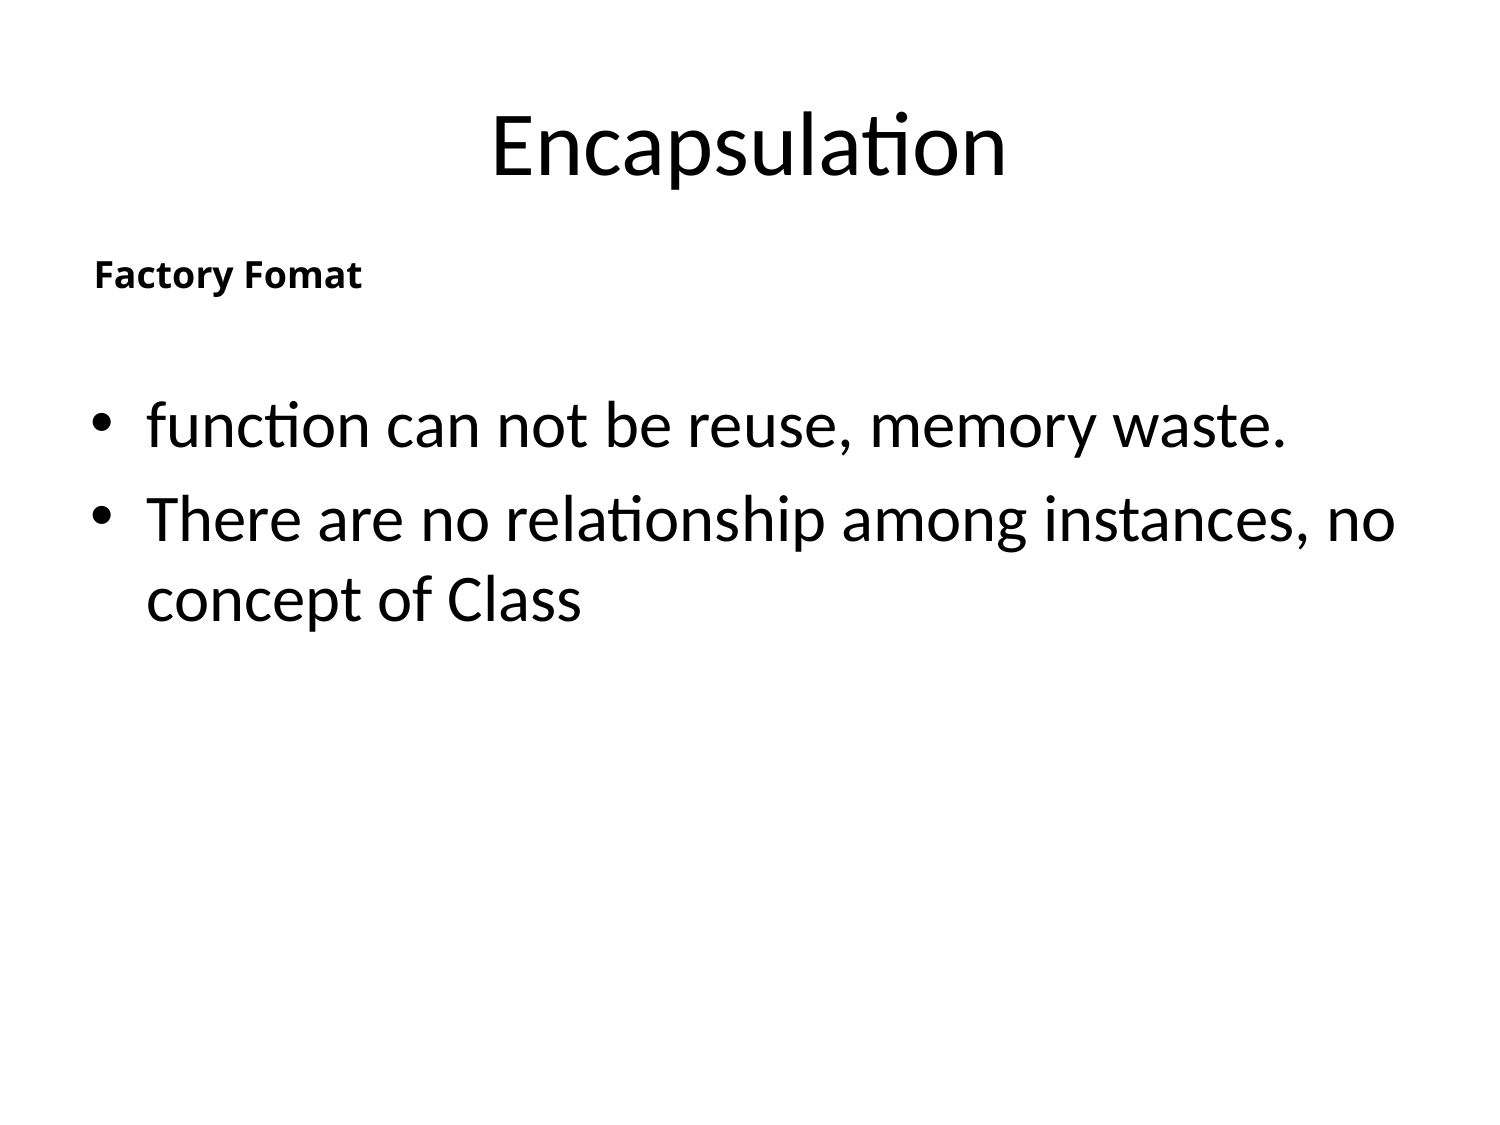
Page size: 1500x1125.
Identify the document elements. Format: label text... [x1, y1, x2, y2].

title Encapsulation [75, 45, 1425, 233]
text_box function can not be reuse, memory waste. There are no relationship among instances, no concept of Class [74, 373, 1425, 1005]
text_box Factory Fomat [78, 243, 378, 304]
